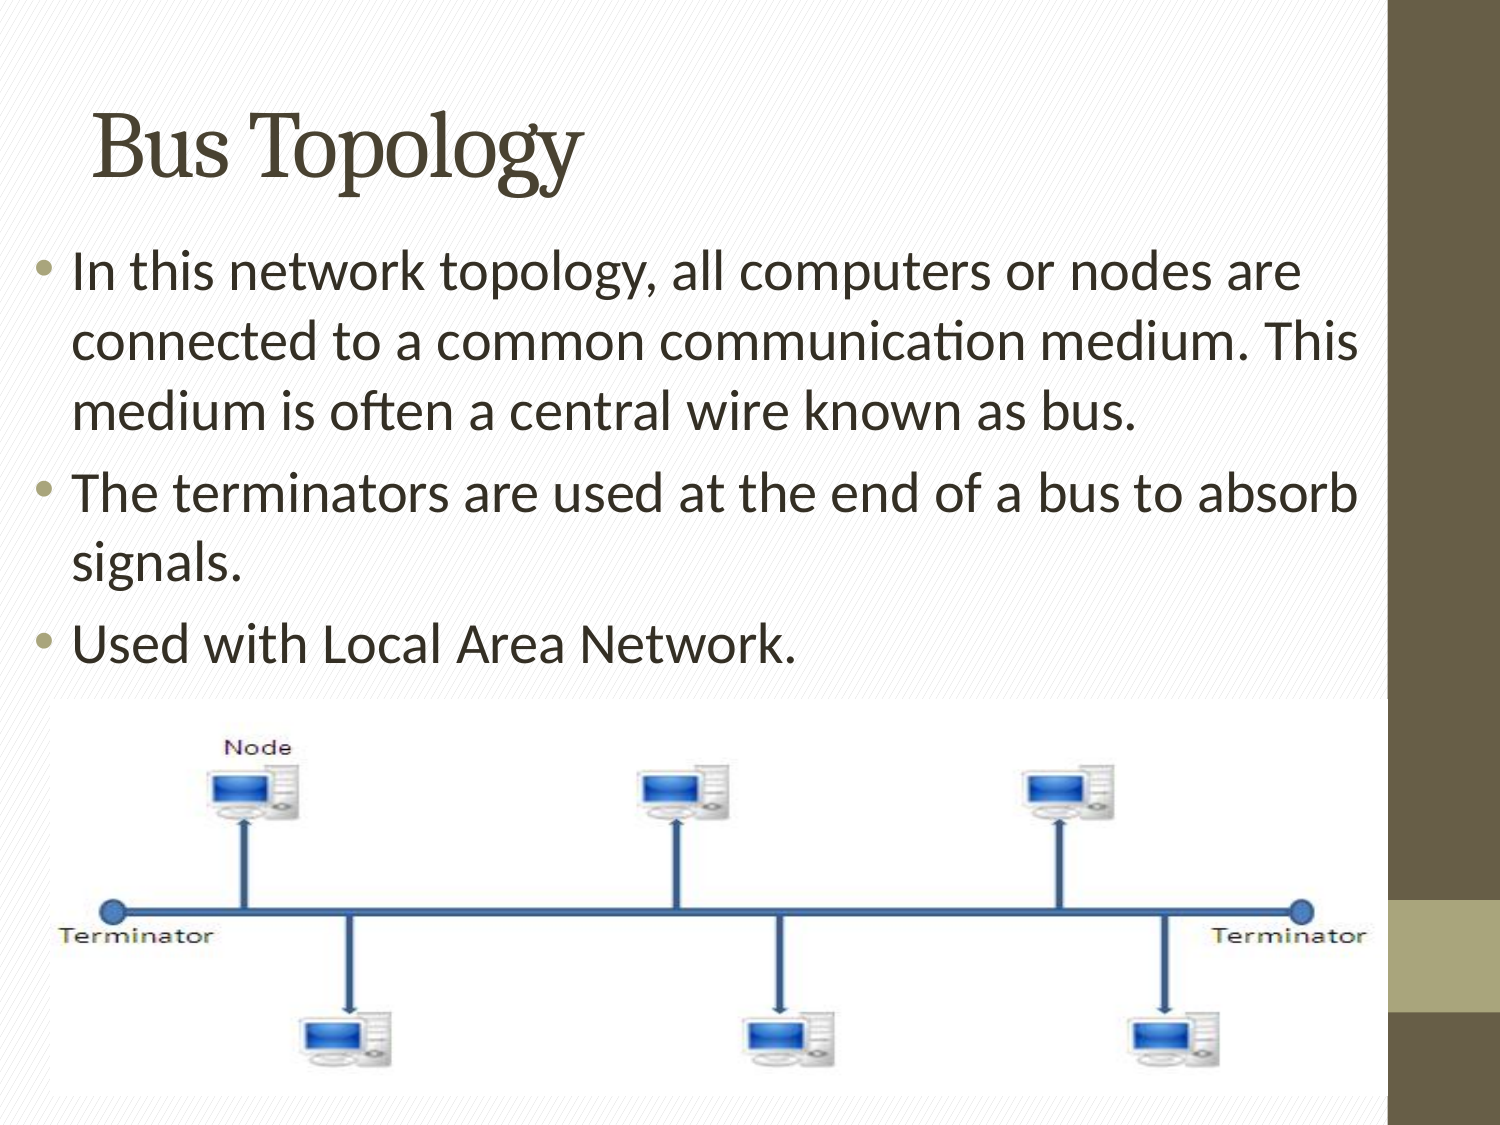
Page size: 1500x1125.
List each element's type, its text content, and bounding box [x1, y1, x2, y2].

list In this network topology, all computers or nodes are connected to a common communication medium. This medium is often a central wire known as bus. The terminators are used at the end of a bus to absorb signals. Used with Local Area Network. [0, 224, 1400, 978]
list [49, 699, 1388, 1097]
title Bus Topology [75, 45, 1325, 224]
